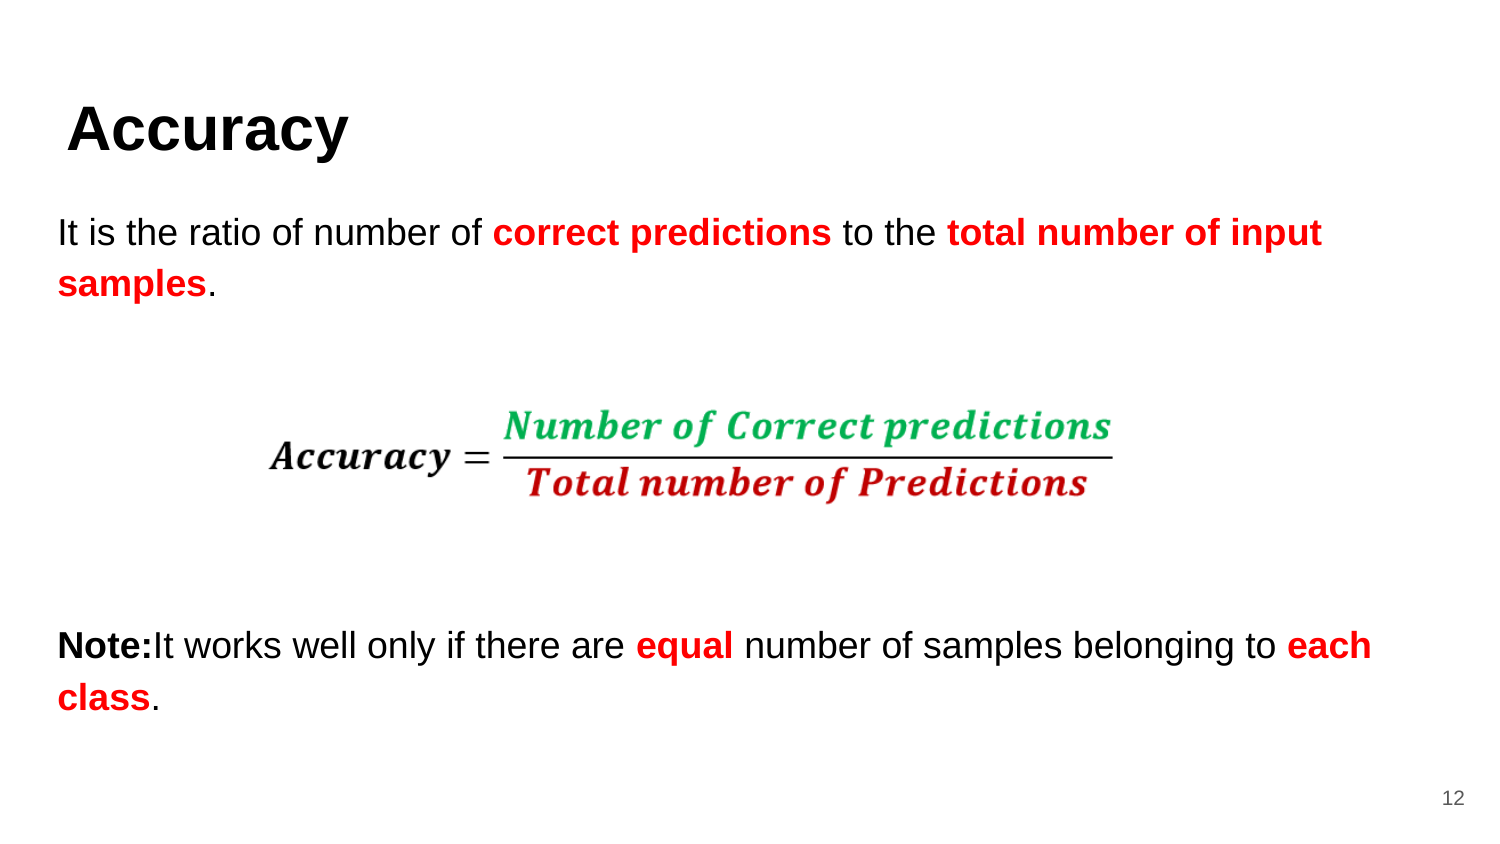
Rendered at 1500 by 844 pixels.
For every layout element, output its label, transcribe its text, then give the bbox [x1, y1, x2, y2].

title Accuracy [51, 72, 1449, 167]
picture [226, 358, 1188, 554]
slide_number ‹#› [1389, 764, 1480, 830]
list It is the ratio of number of correct predictions to the total number of input samples. Note:It works well only if there are equal number of samples belonging to each class. [42, 185, 1462, 830]
